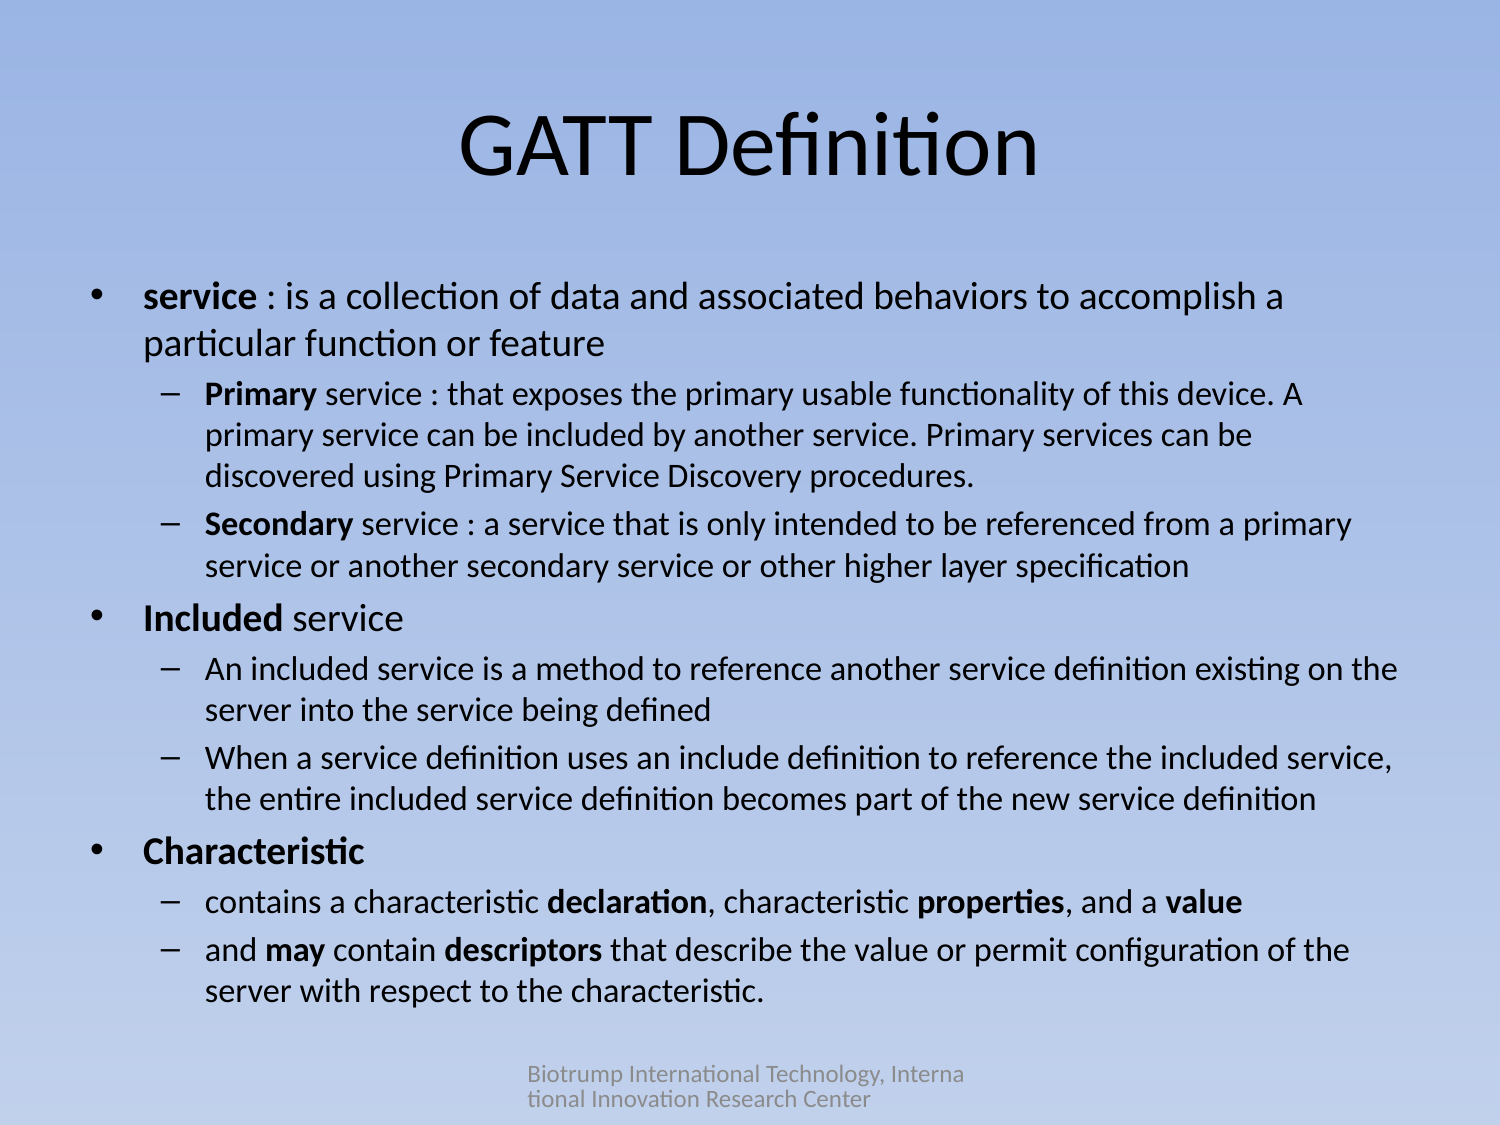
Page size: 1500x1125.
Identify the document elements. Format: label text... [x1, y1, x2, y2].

footer Biotrump International Technology, International Innovation Research Center [512, 1042, 988, 1103]
title GATT Definition [75, 45, 1425, 233]
list service : is a collection of data and associated behaviors to accomplish a particular function or feature Primary service : that exposes the primary usable functionality of this device. A primary service can be included by another service. Primary services can be discovered using Primary Service Discovery procedures. Secondary service : a service that is only intended to be referenced from a primary service or another secondary service or other higher layer specification Included service An included service is a method to reference another service definition existing on the server into the service being defined When a service definition uses an include definition to reference the included service, the entire included service definition becomes part of the new service definition Characteristic contains a characteristic declaration, characteristic properties, and a value and may contain descriptors that describe the value or permit configuration of the server with respect to the characteristic. [75, 262, 1425, 1047]
